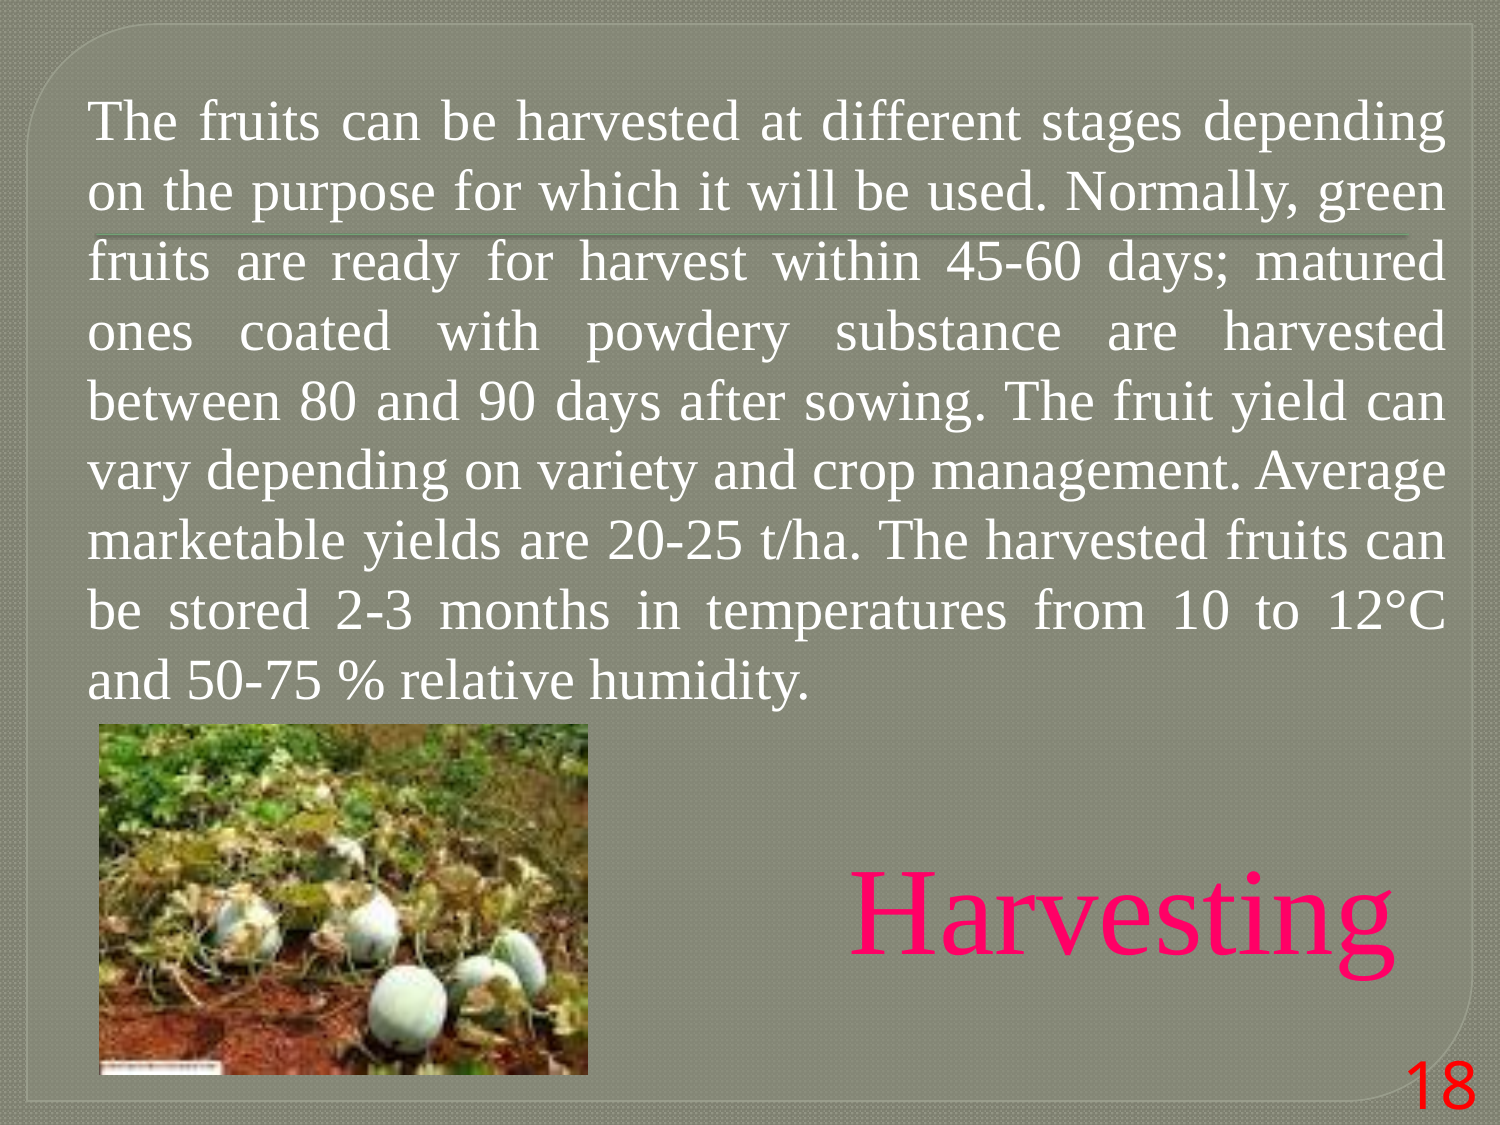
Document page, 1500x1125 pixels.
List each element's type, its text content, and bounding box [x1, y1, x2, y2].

slide_number 18 [1337, 1062, 1494, 1114]
title Harvesting [737, 800, 1413, 988]
list The fruits can be harvested at different stages depending on the purpose for which it will be used. Normally, green fruits are ready for harvest within 45-60 days; matured ones coated with powdery substance are harvested between 80 and 90 days after sowing. The fruit yield can vary depending on vari­ety and crop management. Average marketable yields are 20-25 t/ha. The harvested fruits can be stored 2-3 months in temperatures from 10 to 12°C and 50-75 % relative humidity. [24, 75, 1463, 738]
picture [99, 724, 588, 1076]
